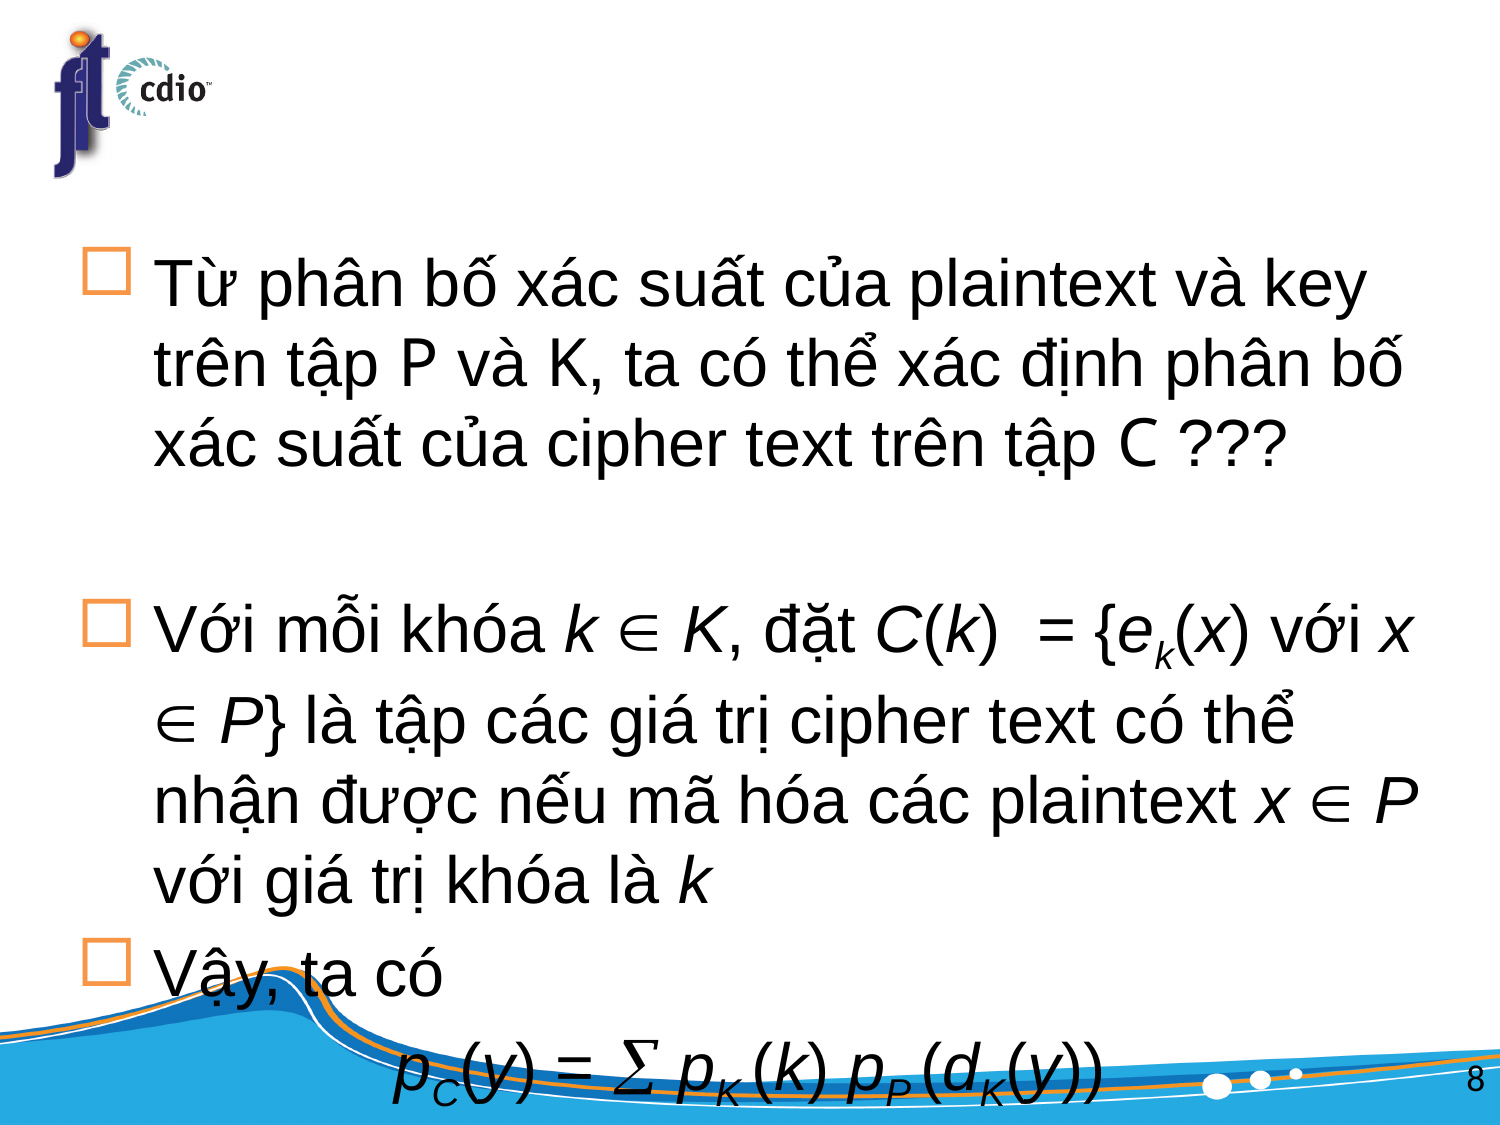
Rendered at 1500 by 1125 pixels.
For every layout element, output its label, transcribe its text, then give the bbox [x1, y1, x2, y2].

picture [0, 0, 1500, 1125]
list Từ phân bố xác suất của plaintext và key trên tập P và K, ta có thể xác định phân bố xác suất của cipher text trên tập C ??? Với mỗi khóa k  K, đặt C(k) = {ek(x) với x  P} là tập các giá trị cipher text có thể nhận được nếu mã hóa các plaintext x  P với giá trị khóa là k Vậy, ta có pC(y) =  pK (k) pP (dK(y)) {k  K | y  C(k)} [62, 232, 1438, 1068]
text_box 8 [1149, 1046, 1500, 1125]
